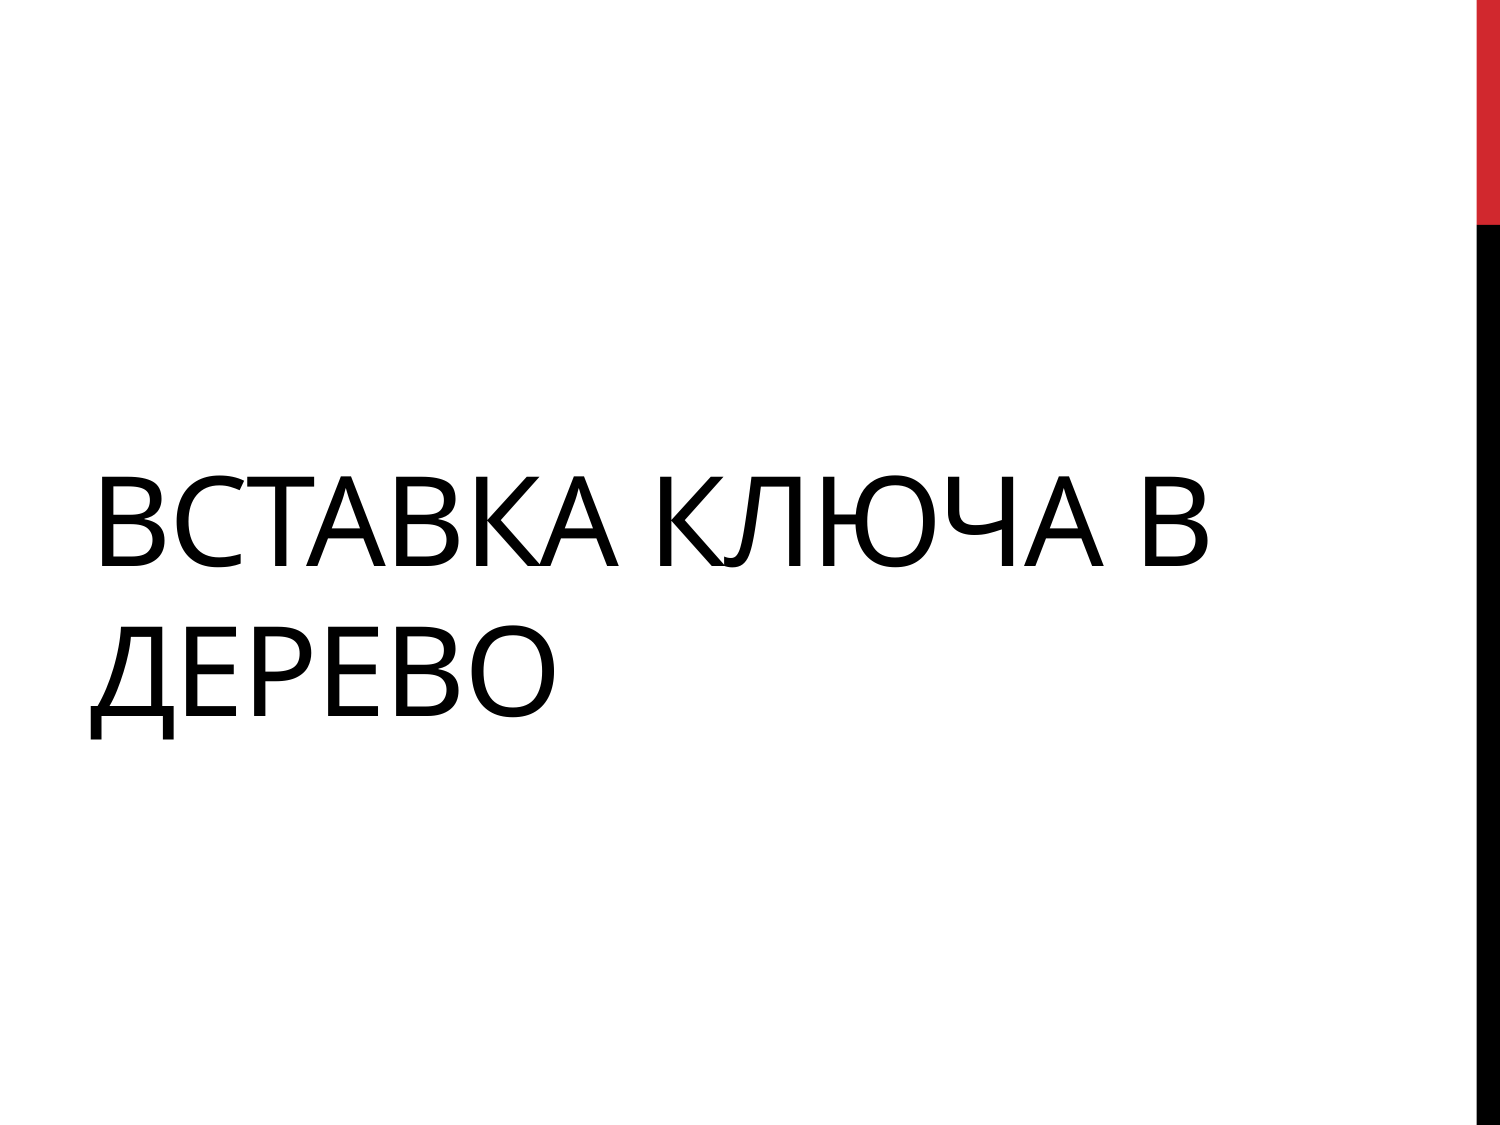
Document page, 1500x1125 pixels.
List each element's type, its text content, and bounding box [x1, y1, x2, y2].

title Вставка ключа в дерево [75, 237, 1350, 947]
